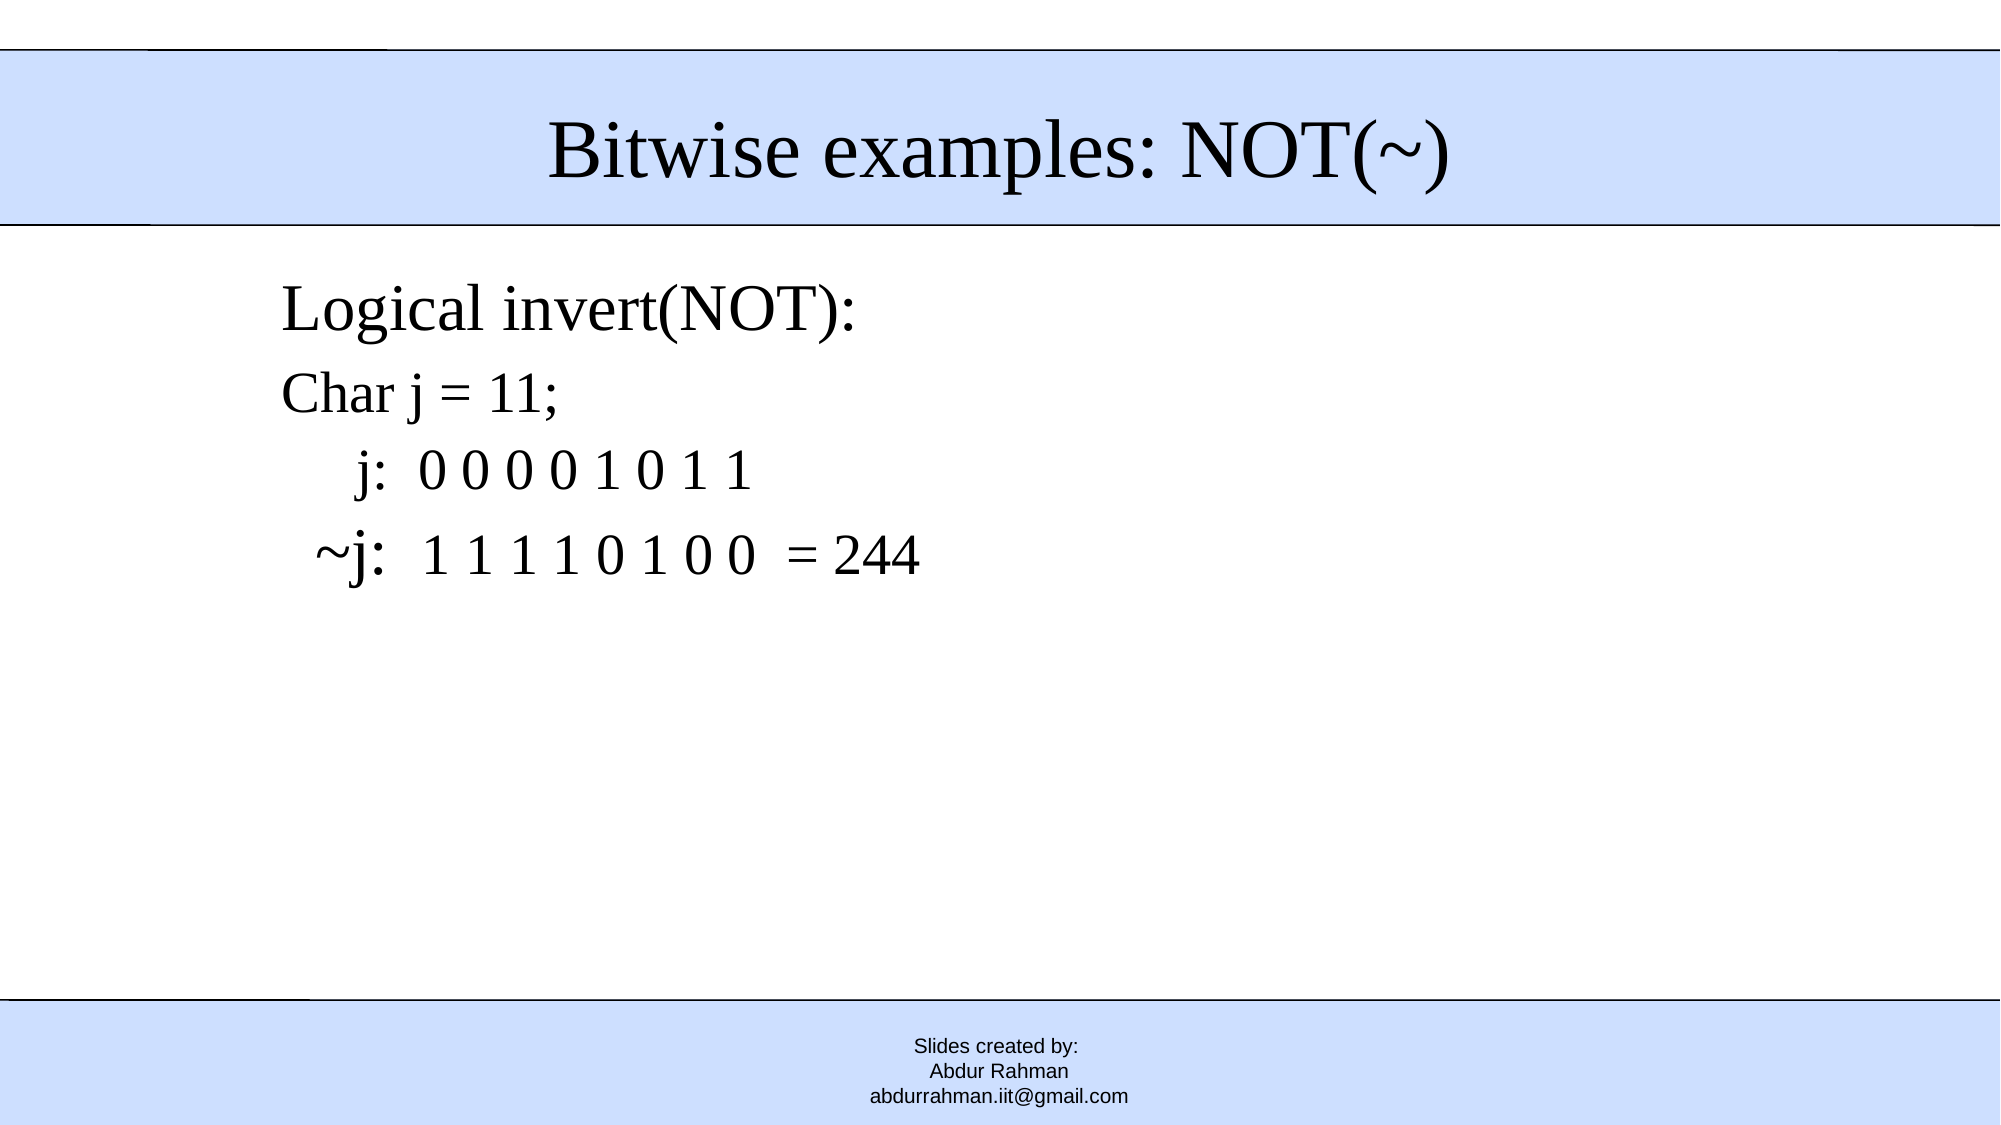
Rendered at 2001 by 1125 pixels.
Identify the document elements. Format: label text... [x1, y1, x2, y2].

footer Slides created by: Abdur Rahman abdurrahman.iit@gmail.com [683, 1025, 1316, 1125]
text_box Logical invert(NOT): Char j = 11; j: 0 0 0 0 1 0 1 1 ~j: 1 1 1 1 0 1 0 0 = 244 [266, 262, 1542, 1000]
title Bitwise examples: NOT(~) [362, 50, 1638, 238]
